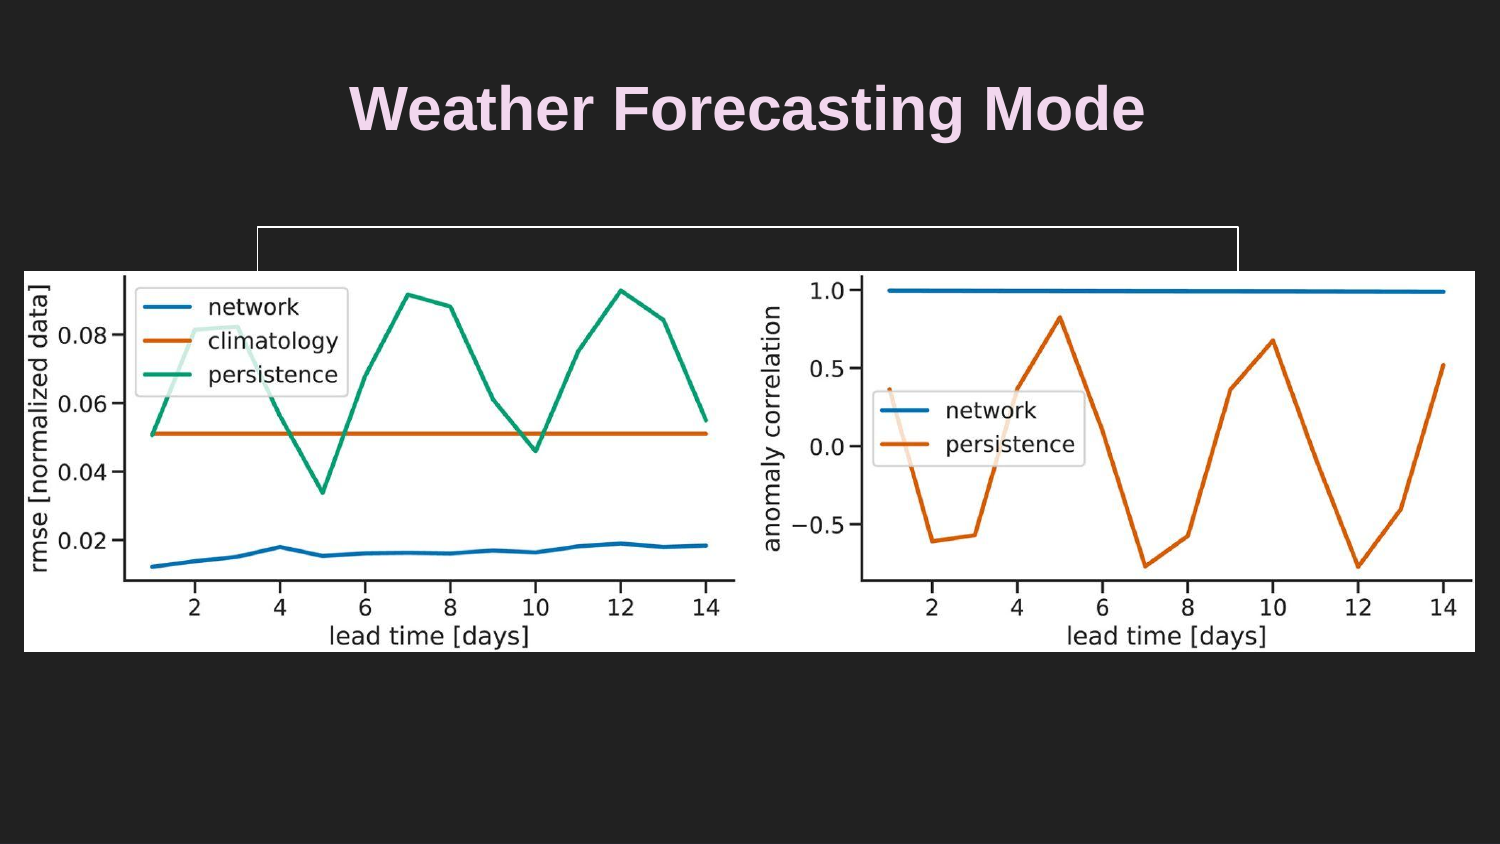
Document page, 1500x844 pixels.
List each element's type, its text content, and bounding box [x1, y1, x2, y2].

title Weather Forecasting Mode [334, 36, 1166, 175]
picture [24, 271, 1476, 652]
